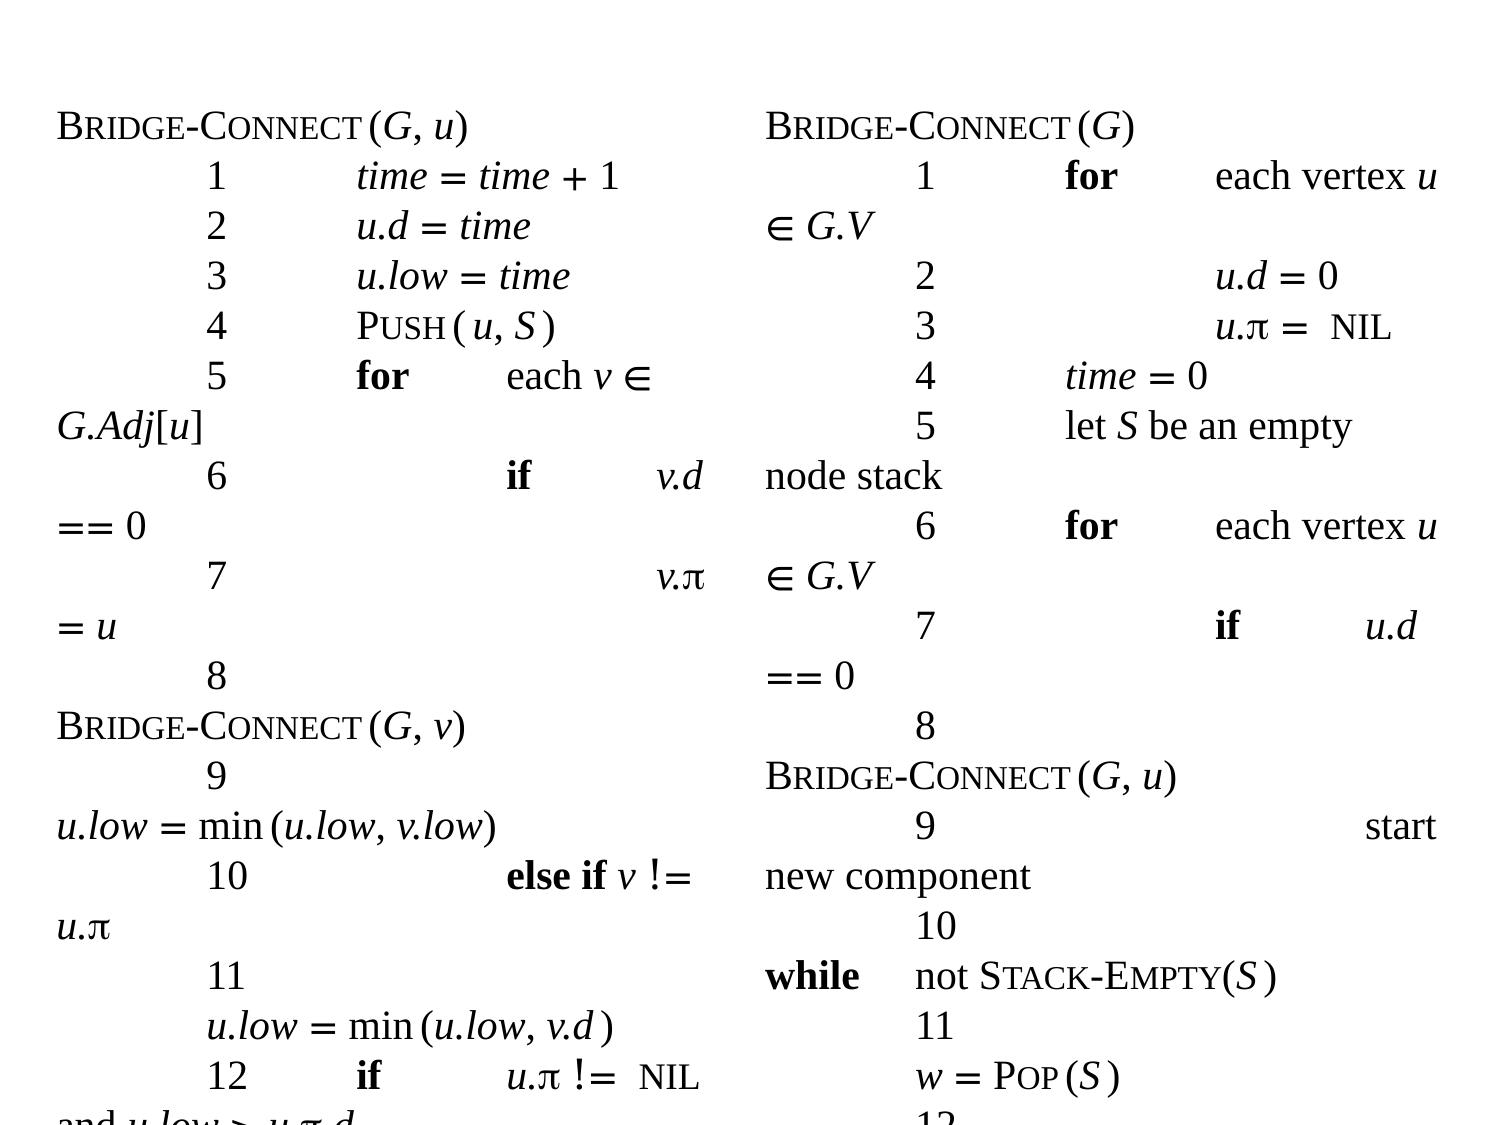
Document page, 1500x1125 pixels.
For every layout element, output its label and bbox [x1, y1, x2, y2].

list [41, 89, 1459, 1006]
